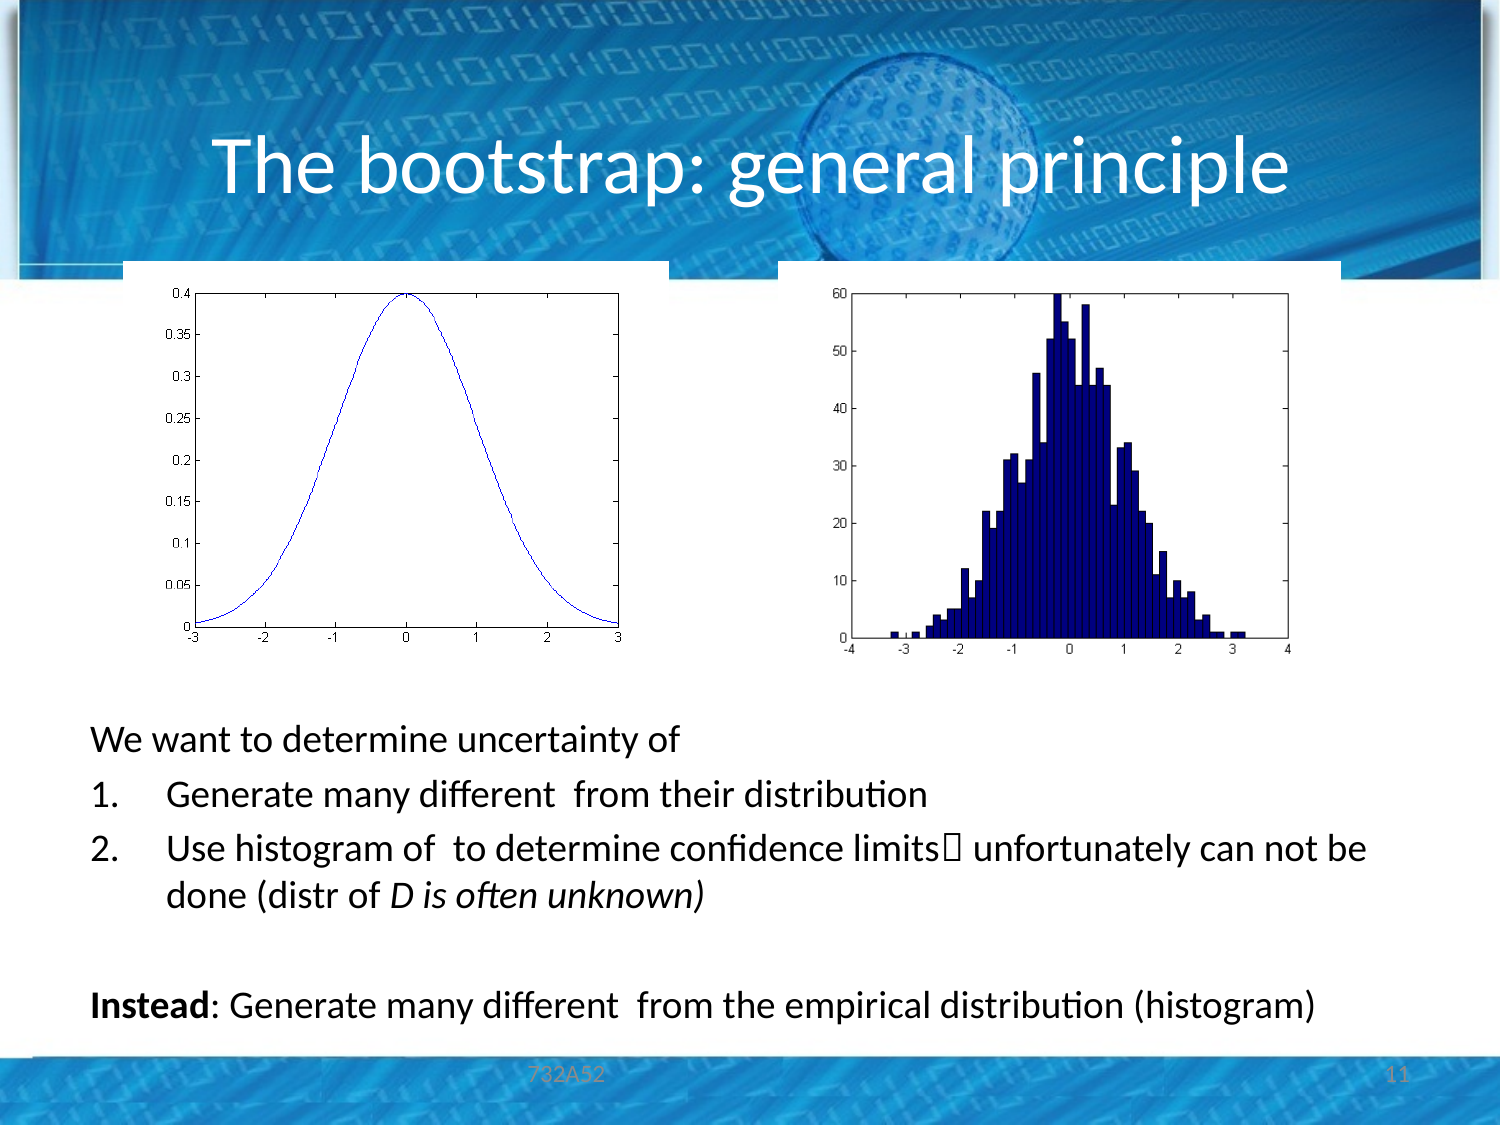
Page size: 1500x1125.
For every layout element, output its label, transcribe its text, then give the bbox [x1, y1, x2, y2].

footer 732A52 [512, 1042, 988, 1103]
title The bootstrap: general principle [76, 90, 1427, 231]
picture [0, 0, 1500, 1125]
slide_number 11 [1074, 1042, 1425, 1103]
